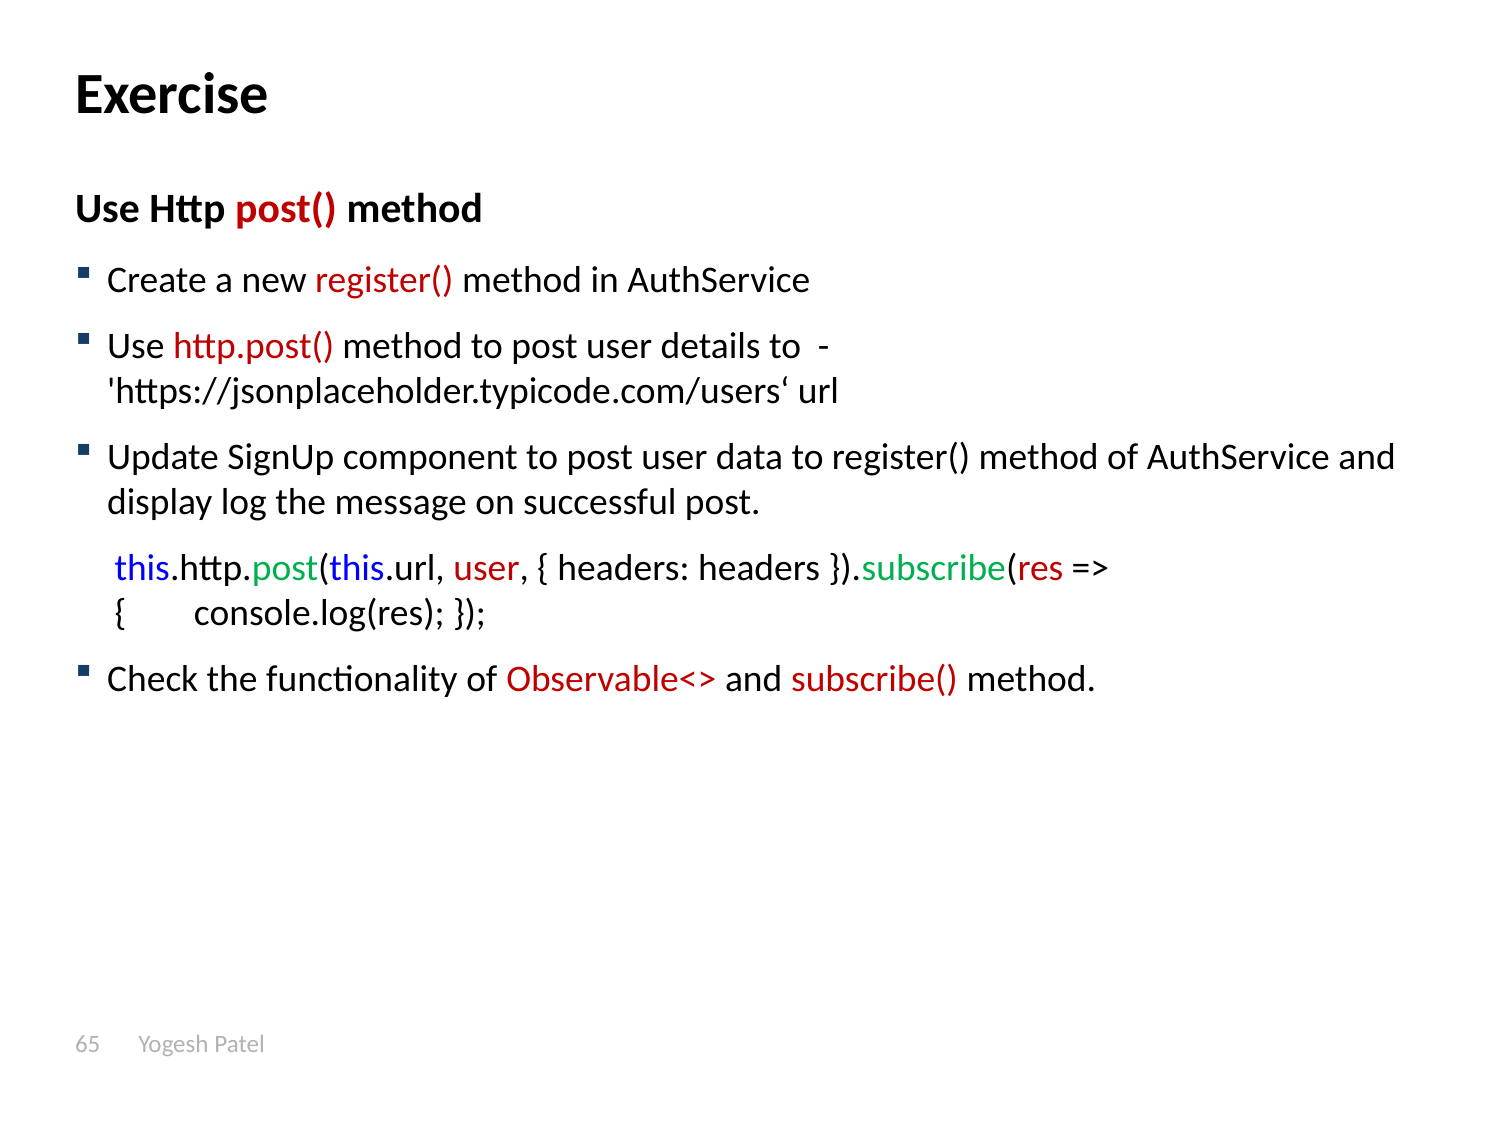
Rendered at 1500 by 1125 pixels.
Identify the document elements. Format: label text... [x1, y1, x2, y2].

list Use Http post() method [75, 180, 1425, 255]
title Exercise [75, 55, 1425, 180]
list Create a new register() method in AuthService Use http.post() method to post user details to - 'https://jsonplaceholder.typicode.com/users‘ url Update SignUp component to post user data to register() method of AuthService and display log the message on successful post. this.http.post(this.url, user, { headers: headers }).subscribe(res => { console.log(res); }); Check the functionality of Observable<> and subscribe() method. [75, 255, 1425, 952]
footer Yogesh Patel [139, 1012, 1157, 1073]
slide_number 65 [75, 1012, 139, 1073]
